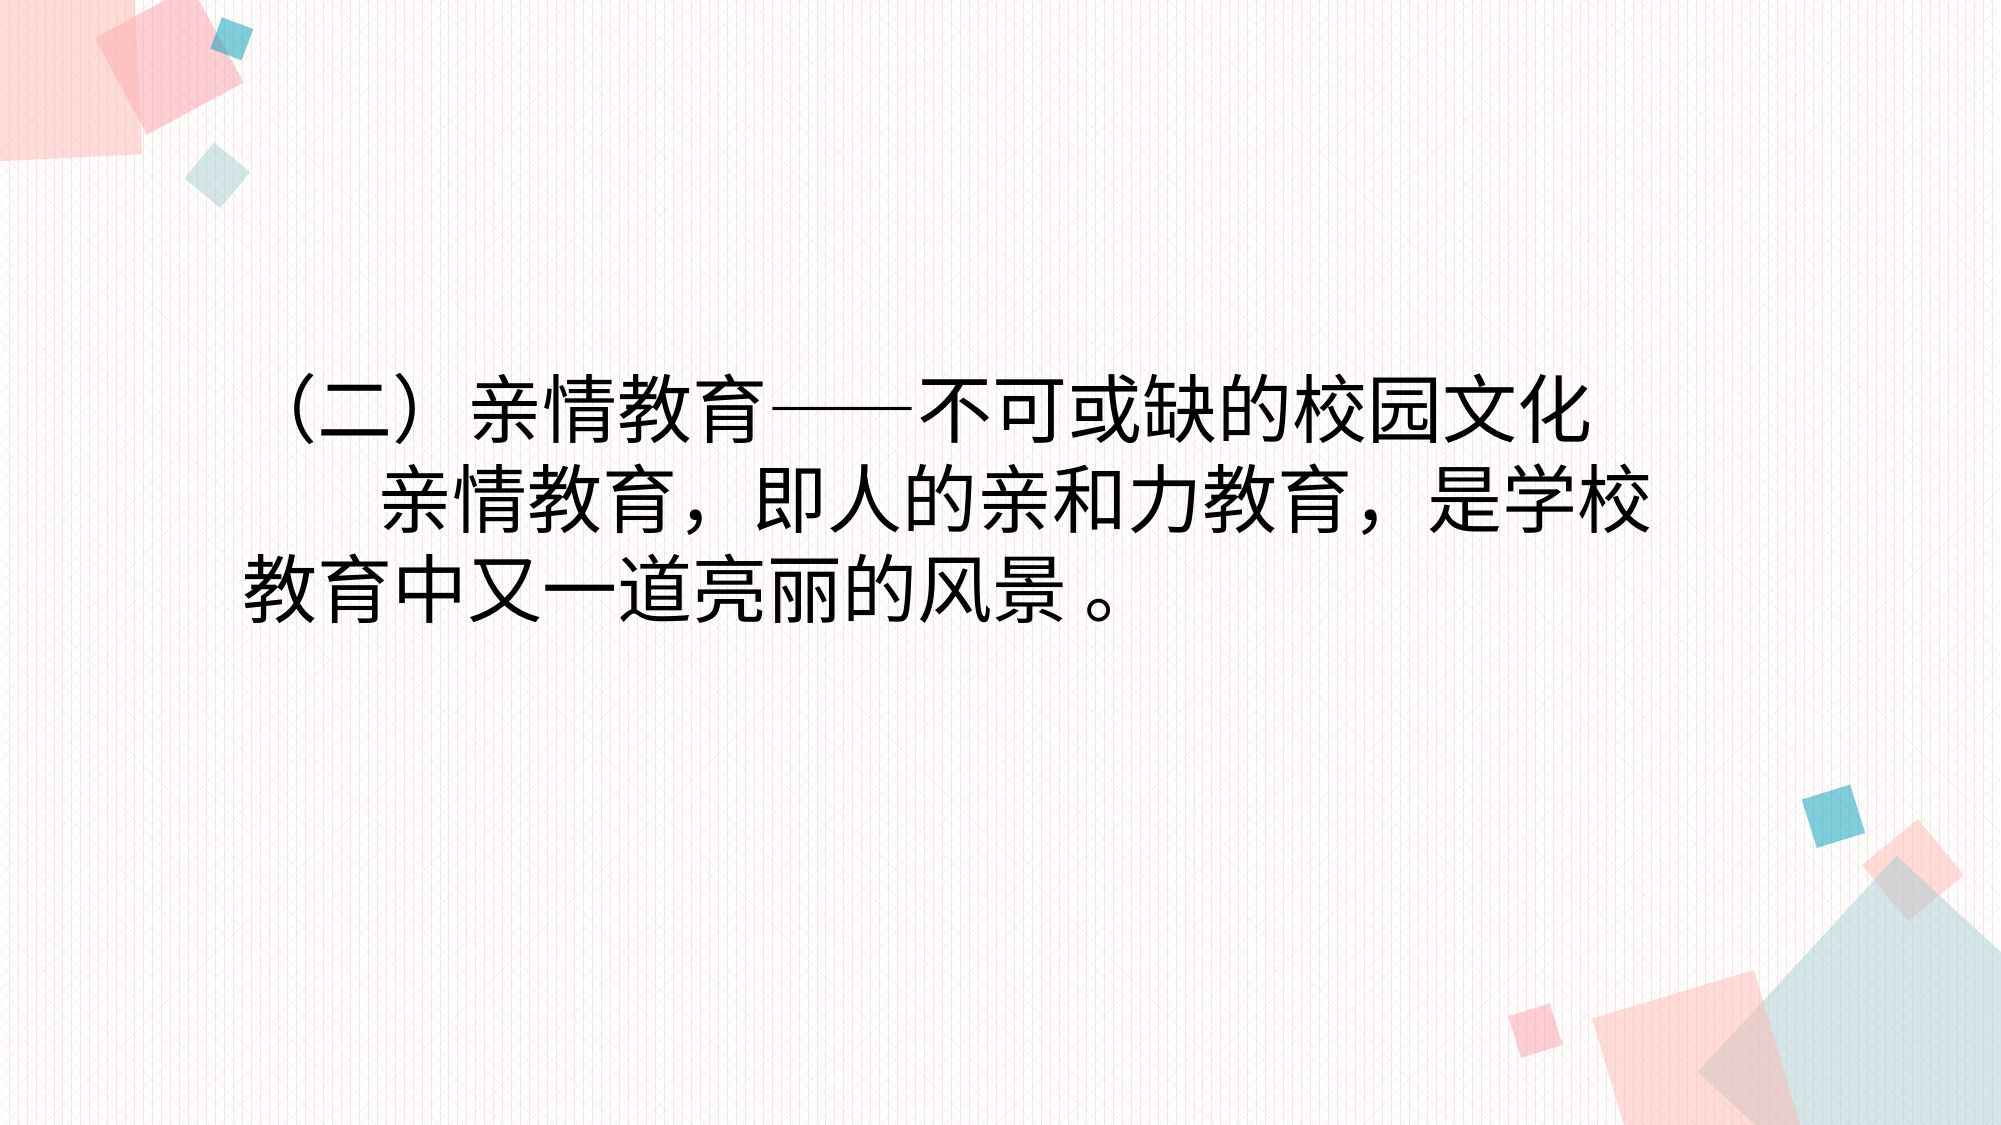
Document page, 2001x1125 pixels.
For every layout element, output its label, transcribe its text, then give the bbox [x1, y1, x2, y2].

text_box （二）亲情教育——不可或缺的校园文化 亲情教育，即人的亲和力教育，是学校教育中又一道亮丽的风景 。 [227, 354, 1728, 730]
